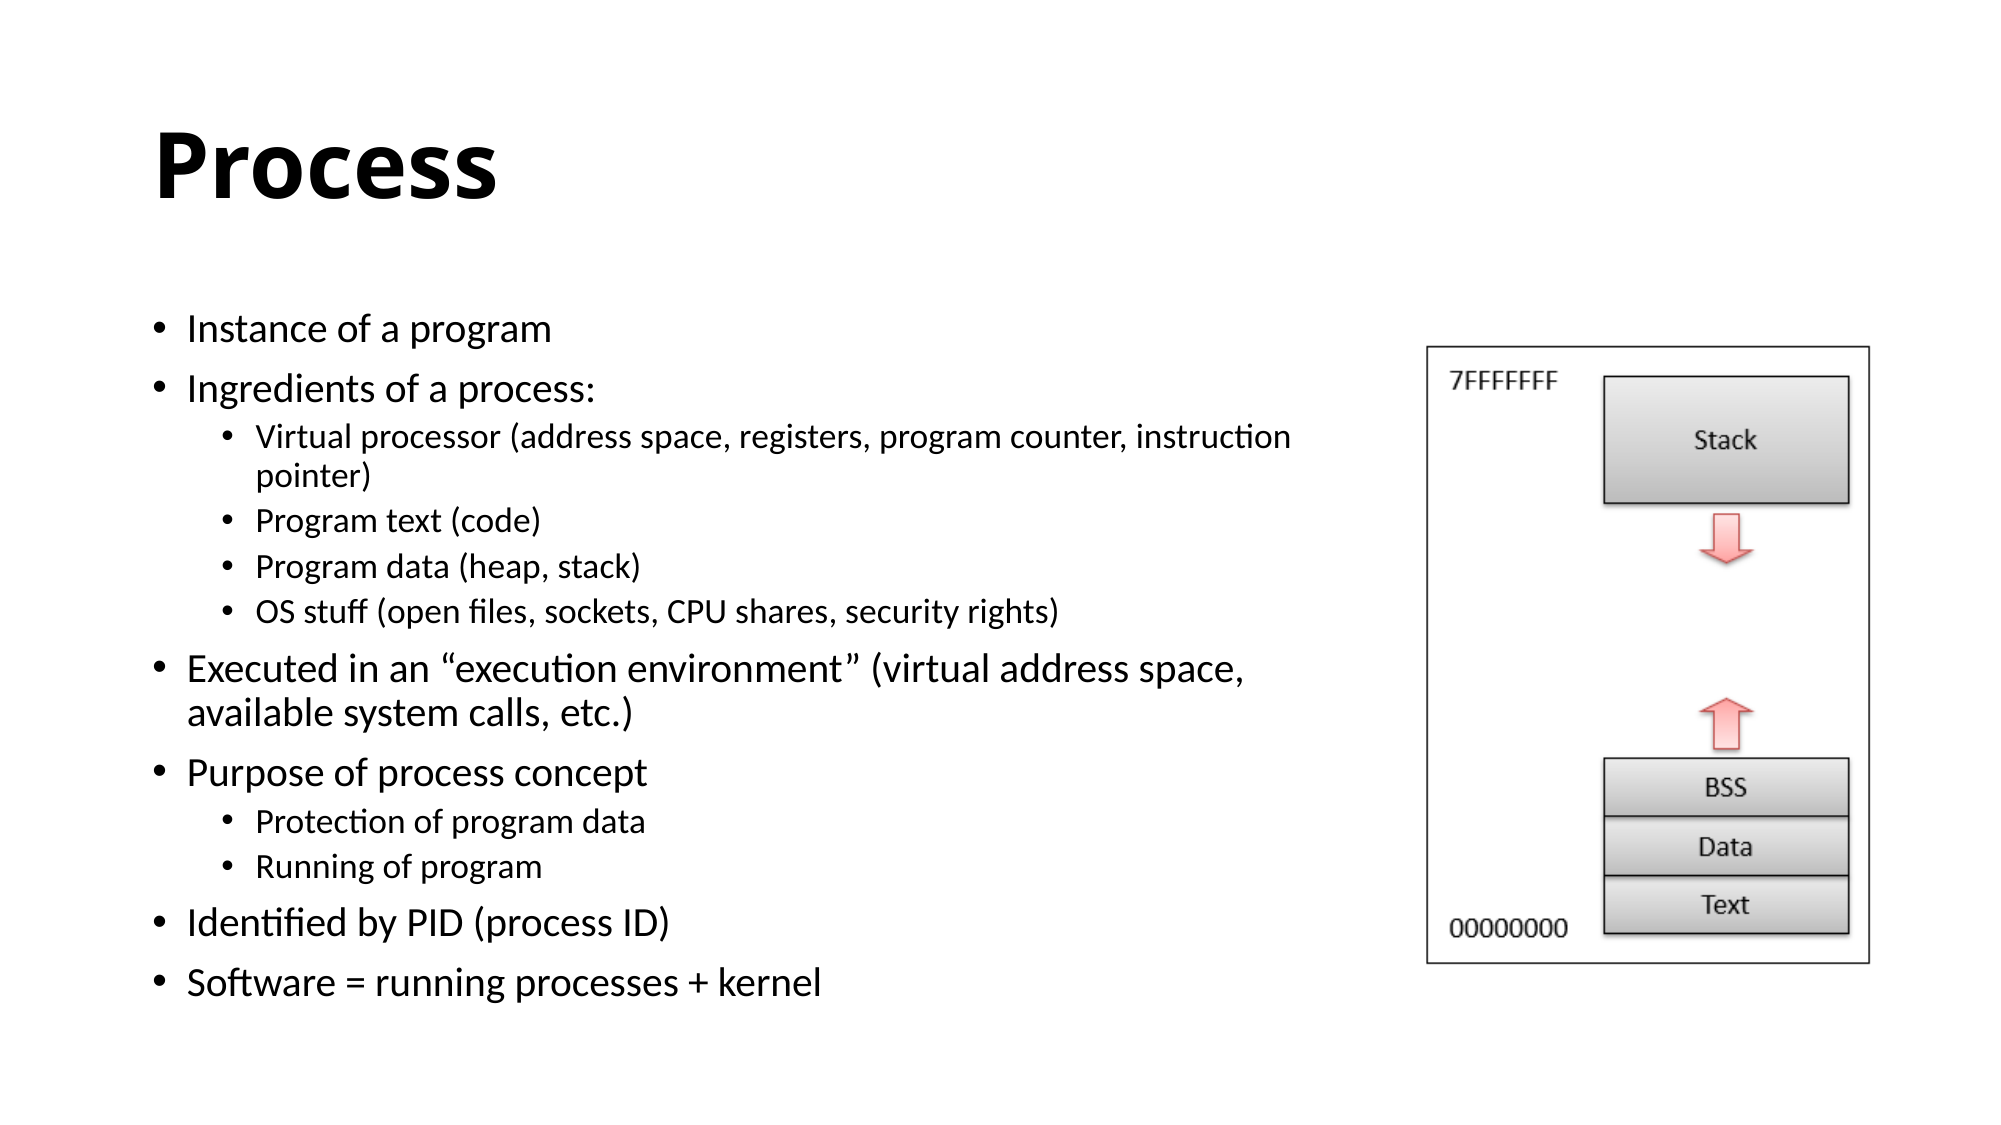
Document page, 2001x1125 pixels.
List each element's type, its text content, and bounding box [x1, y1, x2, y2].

picture [1400, 329, 1889, 983]
list Instance of a program Ingredients of a process: Virtual processor (address space, registers, program counter, instruction pointer) Program text (code) Program data (heap, stack) OS stuff (open files, sockets, CPU shares, security rights) Executed in an “execution environment” (virtual address space, available system calls, etc.) Purpose of process concept Protection of program data Running of program Identified by PID (process ID) Software = running processes + kernel [137, 299, 1373, 1014]
title Process [137, 59, 1863, 278]
